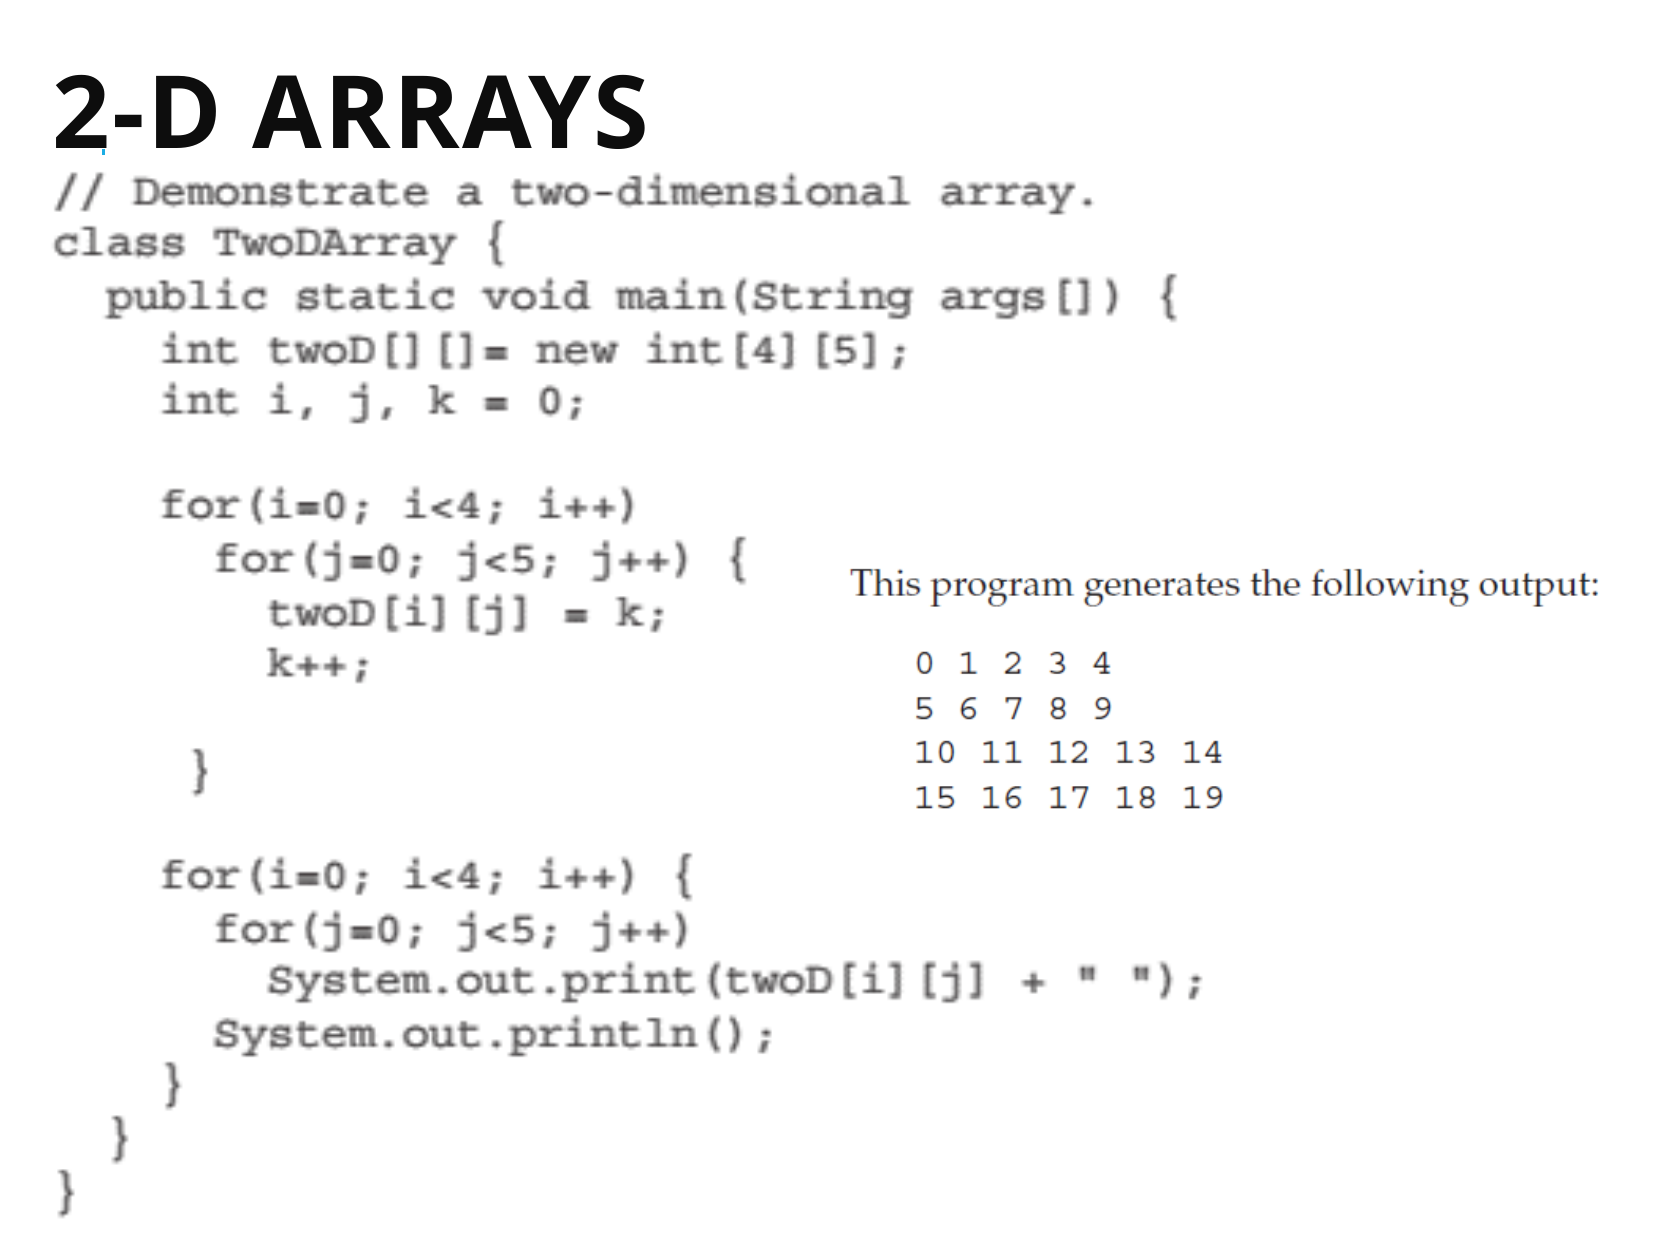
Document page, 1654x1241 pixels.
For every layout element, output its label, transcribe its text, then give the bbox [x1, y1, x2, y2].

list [37, 155, 1282, 1226]
title 2-D Arrays [37, 0, 1464, 240]
picture [836, 550, 1621, 830]
